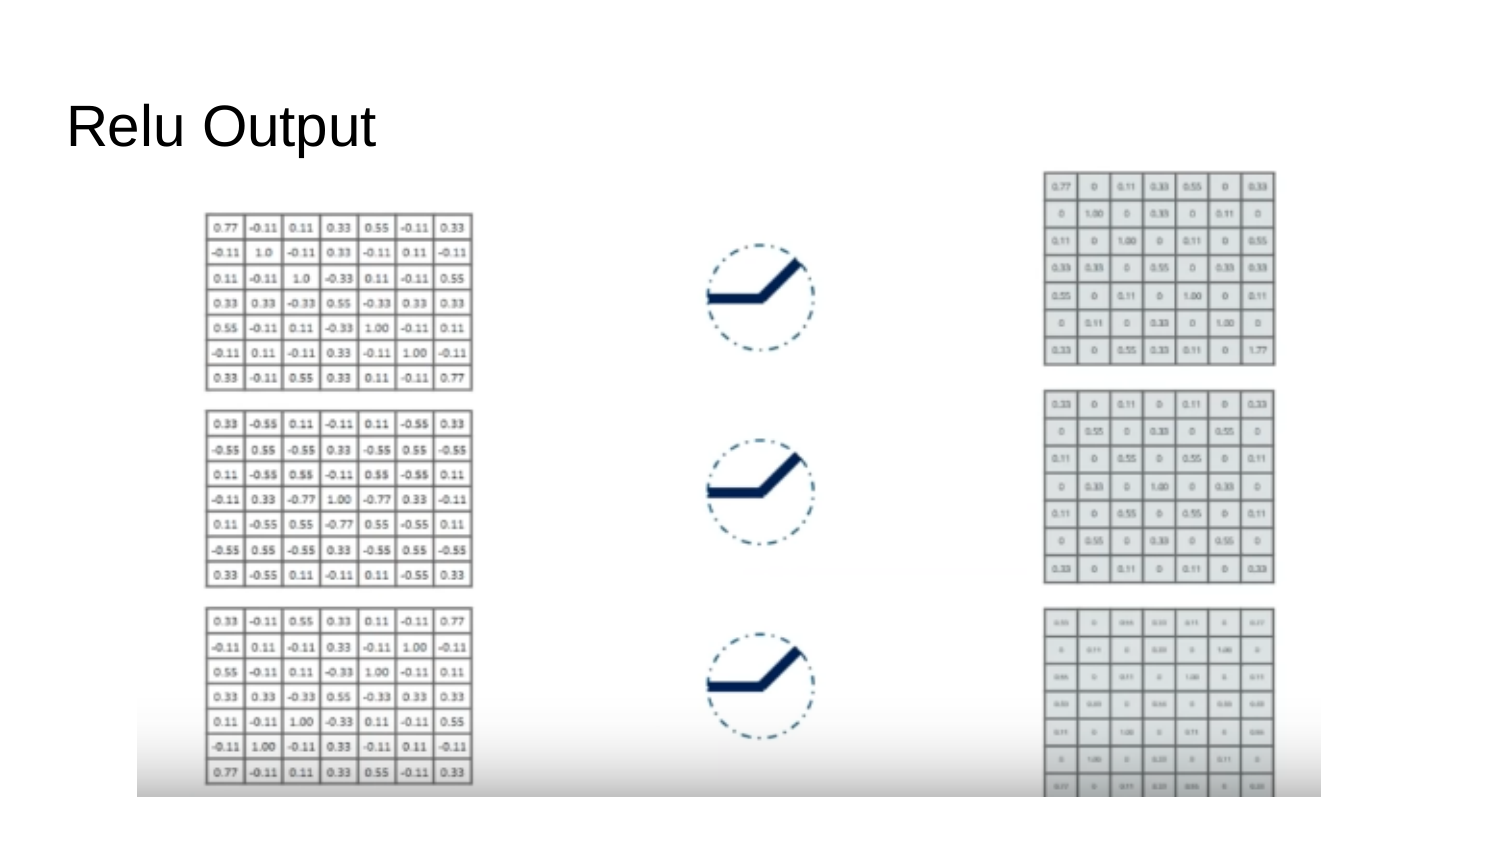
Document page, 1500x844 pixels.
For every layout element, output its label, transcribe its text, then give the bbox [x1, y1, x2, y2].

picture [137, 166, 1321, 797]
title Relu Output [51, 72, 1449, 167]
